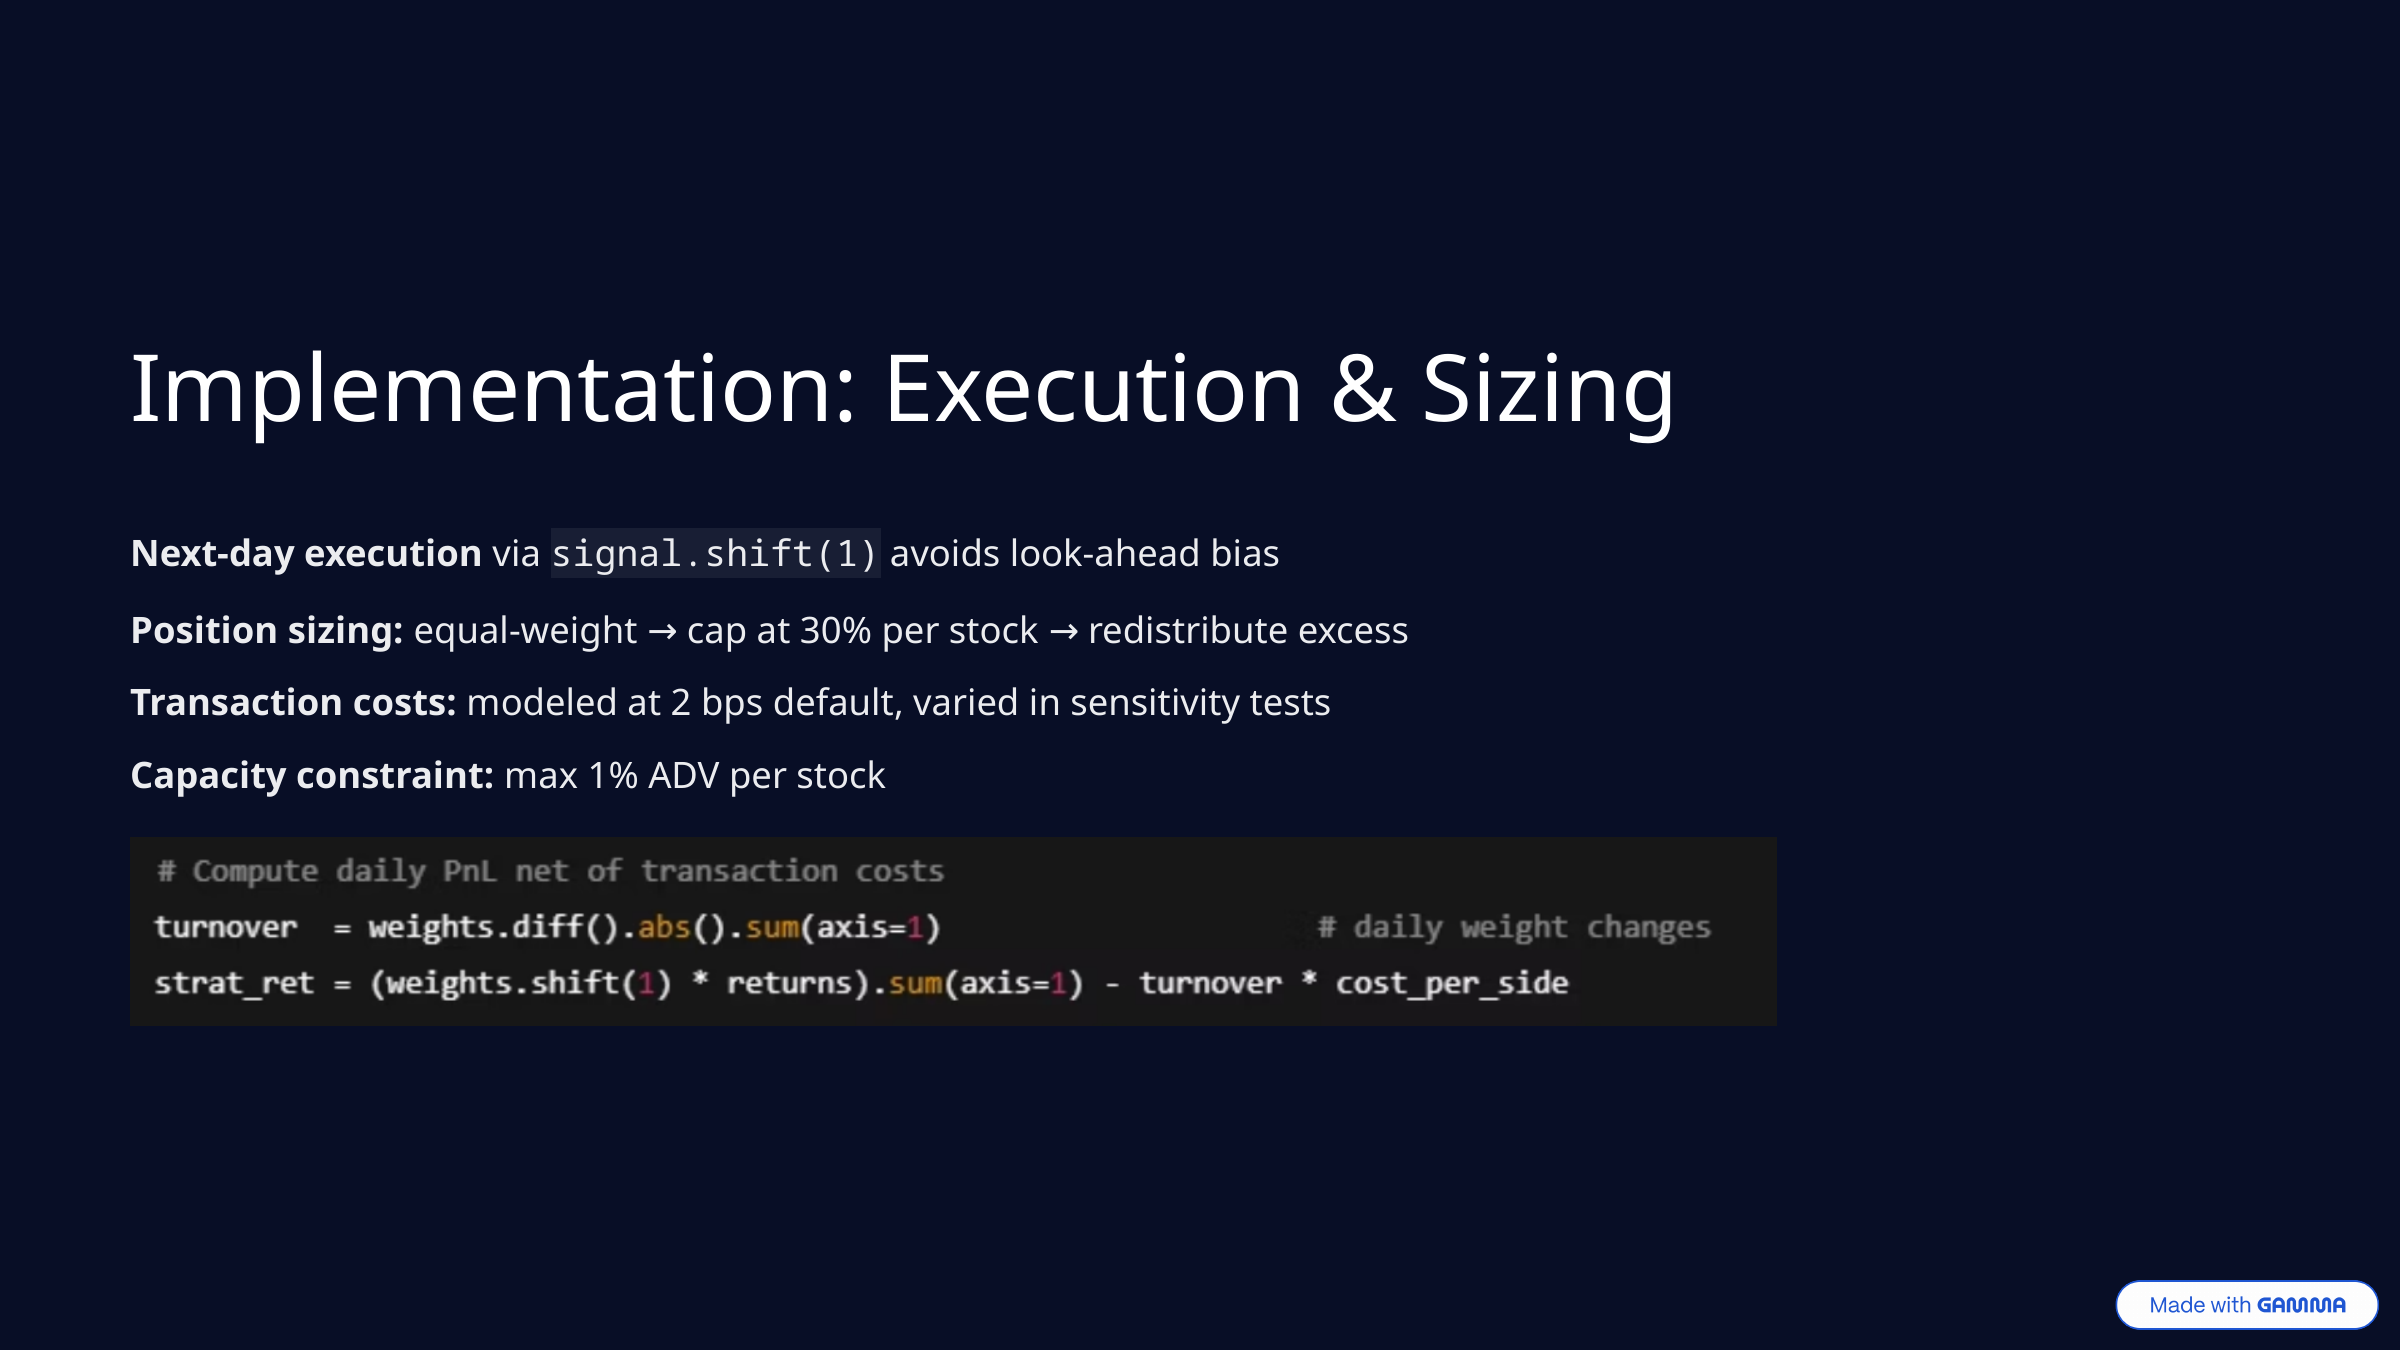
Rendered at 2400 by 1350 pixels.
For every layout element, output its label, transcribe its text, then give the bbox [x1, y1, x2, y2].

text_box Position sizing: equal-weight → cap at 30% per stock → redistribute excess [130, 591, 2270, 651]
text_box Implementation: Execution & Sizing [130, 324, 1718, 441]
text_box Transaction costs: modeled at 2 bps default, varied in sensitivity tests [130, 663, 2270, 724]
picture [2106, 1271, 2389, 1339]
picture [130, 837, 1777, 1026]
text_box Next-day execution via signal.shift(1) avoids look-ahead bias [130, 514, 2270, 578]
text_box Capacity constraint: max 1% ADV per stock [130, 736, 2270, 796]
